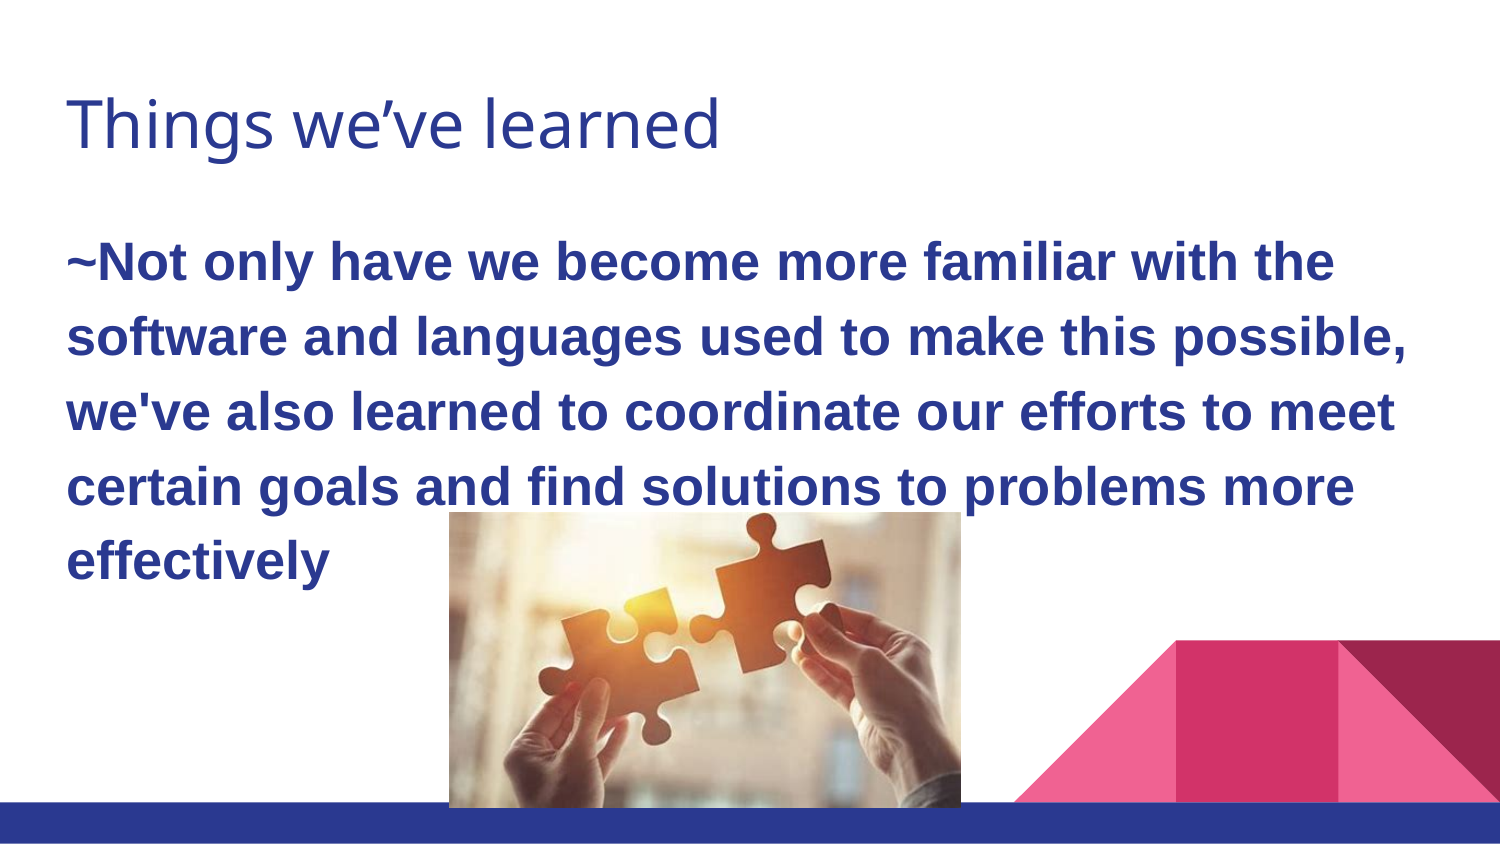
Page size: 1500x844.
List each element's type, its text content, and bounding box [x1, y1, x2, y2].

title Things we’ve learned [51, 67, 1449, 167]
list ~Not only have we become more familiar with the software and languages used to make this possible, we've also learned to coordinate our efforts to meet certain goals and find solutions to problems more effectively [51, 201, 1449, 750]
picture [449, 512, 962, 808]
